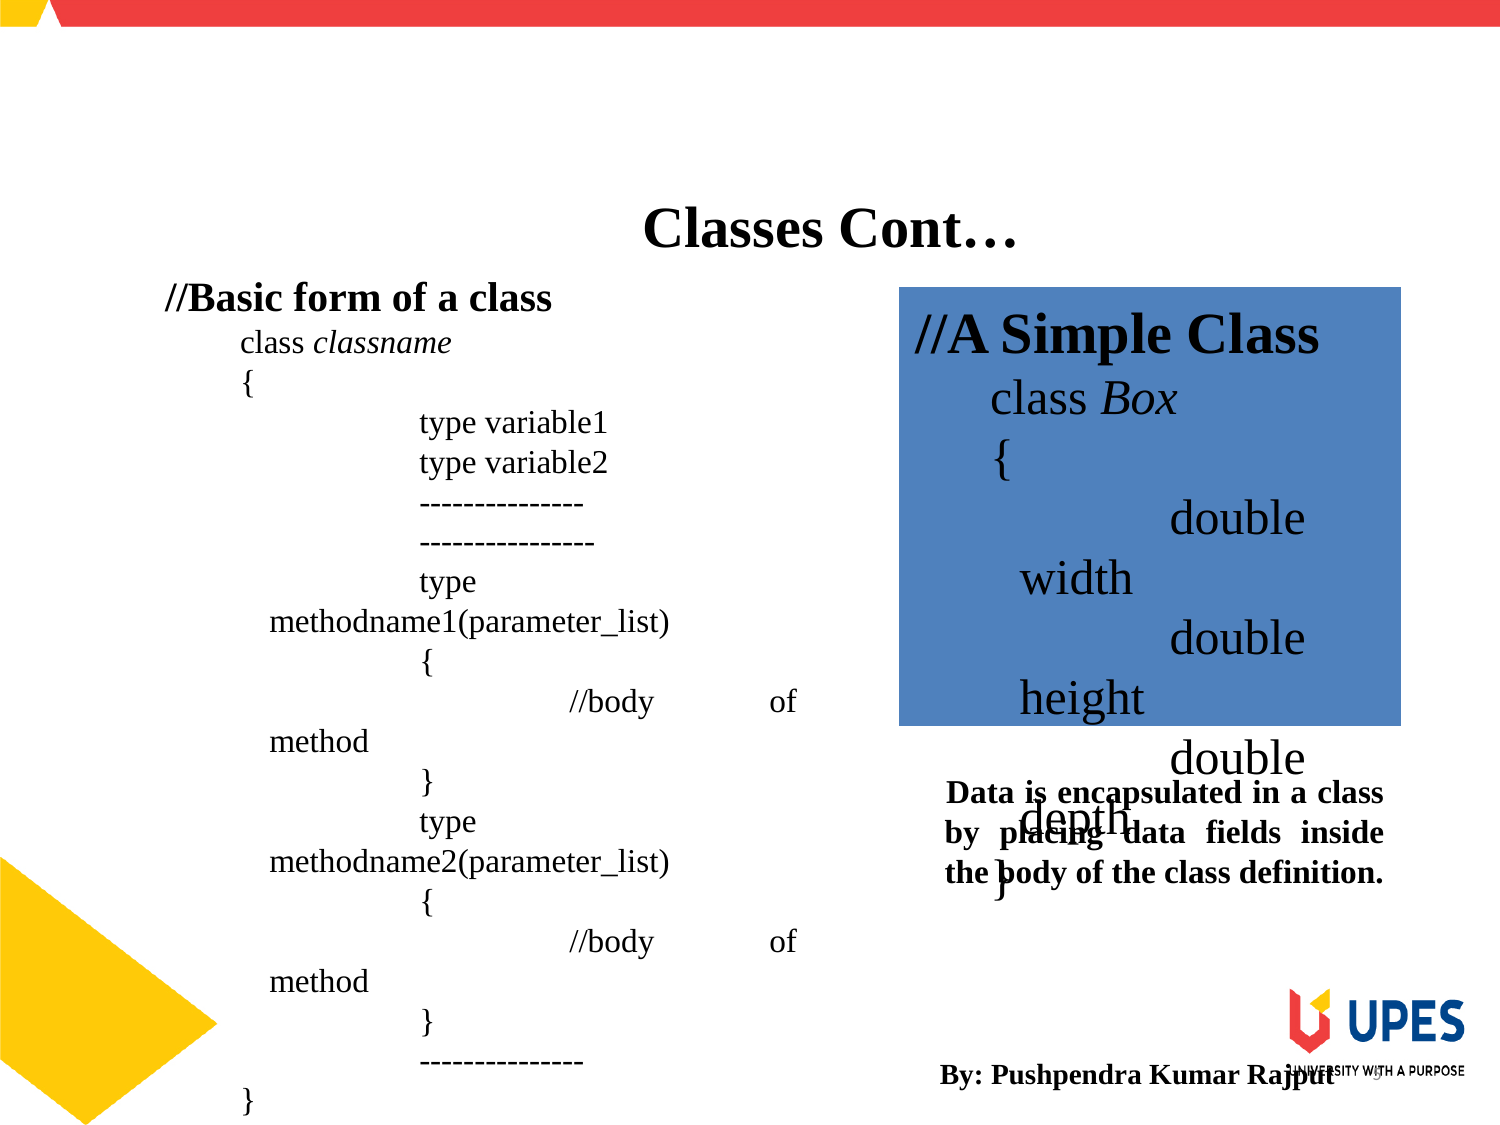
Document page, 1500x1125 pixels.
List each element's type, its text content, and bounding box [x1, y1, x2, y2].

text_box //Basic form of a class class classname { type variable1 type variable2 --------------- ---------------- type methodname1(parameter_list) { //body of method } type methodname2(parameter_list) { //body of method } --------------- } [149, 262, 813, 1050]
text_box Classes Cont… [249, 174, 1413, 263]
text_box Data is encapsulated in a class by placing data fields inside the body of the class definition. [900, 762, 1400, 1050]
slide_number 5 [1099, 1050, 1397, 1103]
picture [0, 0, 1500, 1125]
text_box SCHOOL OF ENGINEERING & TECHNOLOGY DEPARTMENT OF COMPUTER SCIENCE AND ENGINEERING [474, 20, 1450, 87]
text_box //A Simple Class class Box { double width double height double depth } [900, 287, 1400, 725]
footer By: Pushpendra Kumar Rajput [900, 1050, 1099, 1103]
